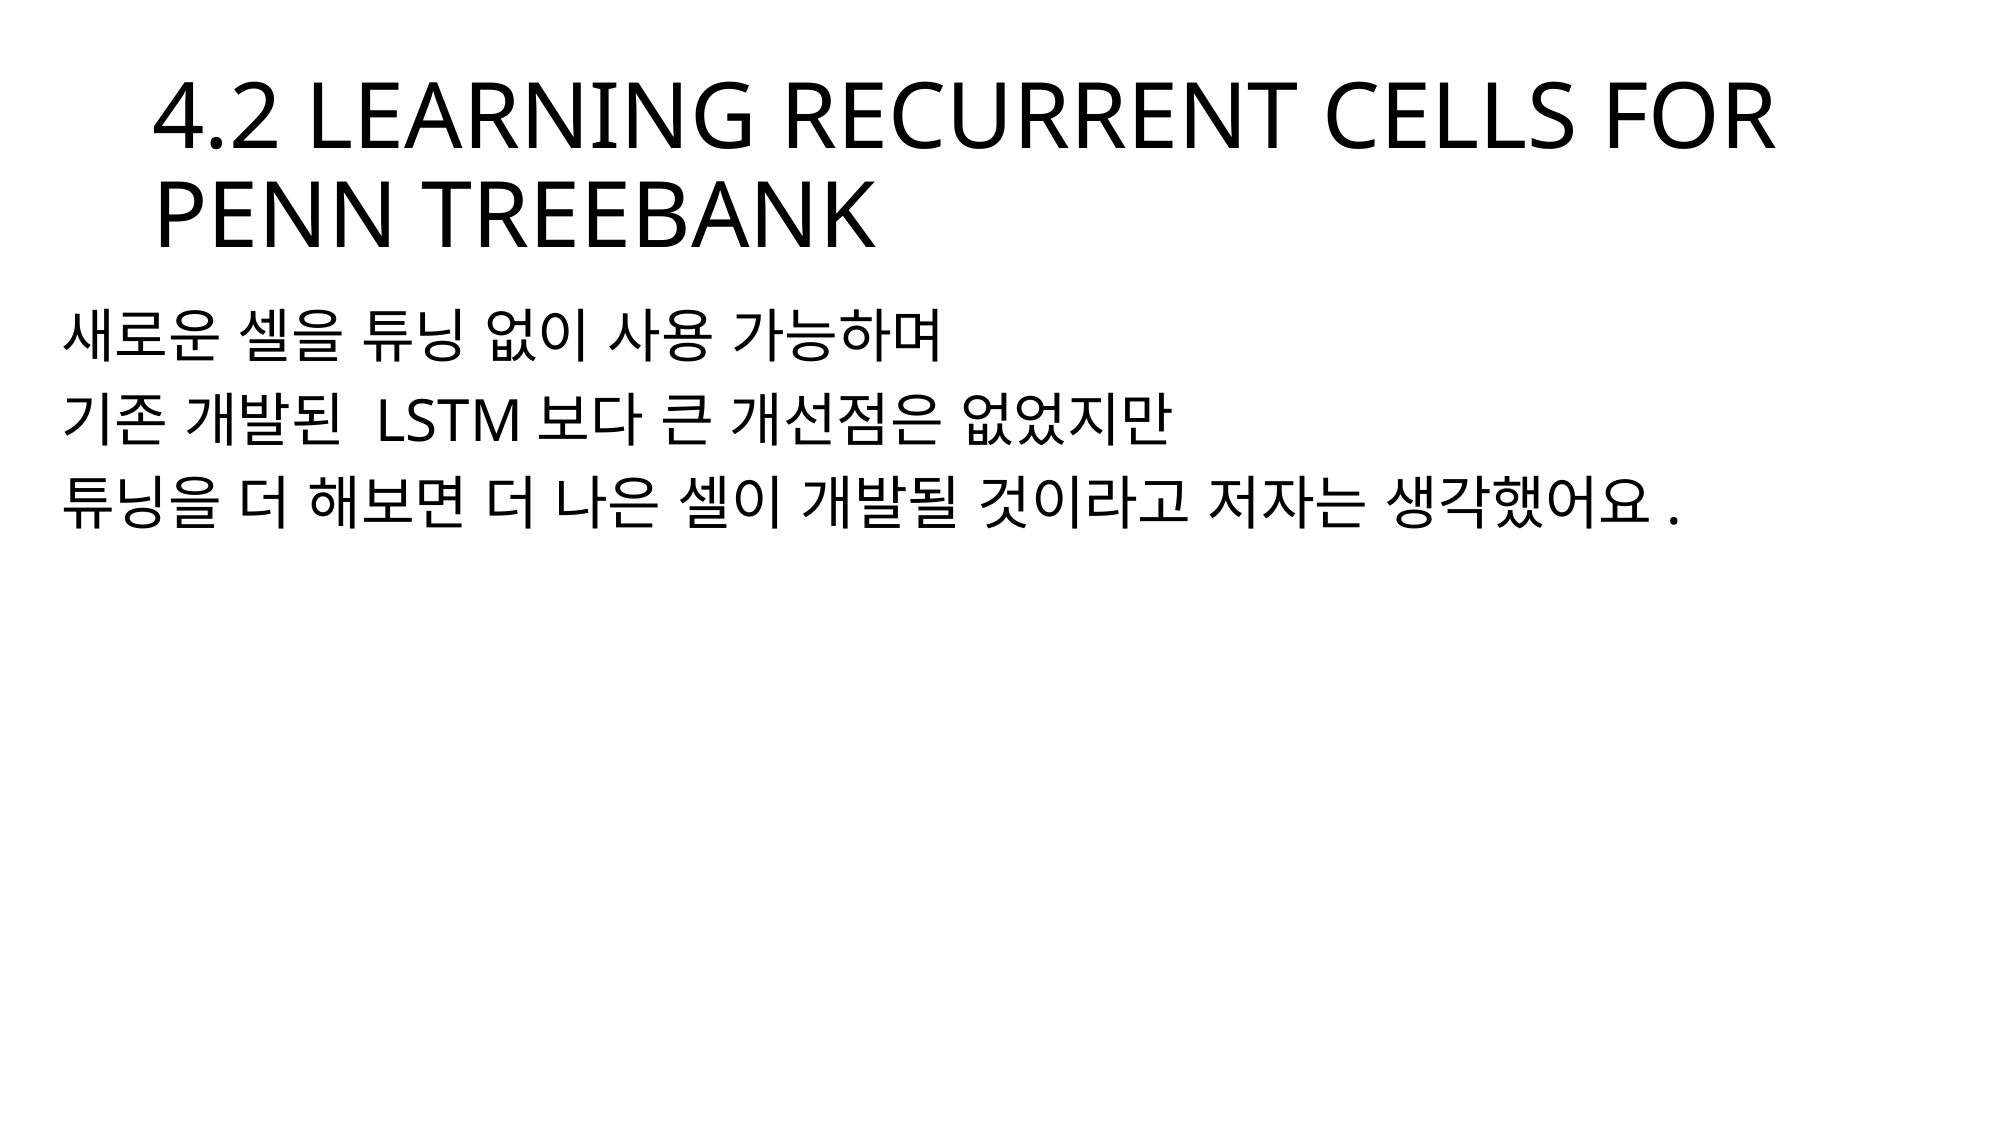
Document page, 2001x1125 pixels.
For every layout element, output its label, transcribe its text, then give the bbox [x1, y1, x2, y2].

title 4.2 LEARNING RECURRENT CELLS FOR PENN TREEBANK [137, 59, 1863, 278]
list 새로운 셀을 튜닝 없이 사용 가능하며 기존 개발된 LSTM보다 큰 개선점은 없었지만 튜닝을 더 해보면 더 나은 셀이 개발될 것이라고 저자는 생각했어요. [46, 299, 1962, 1014]
